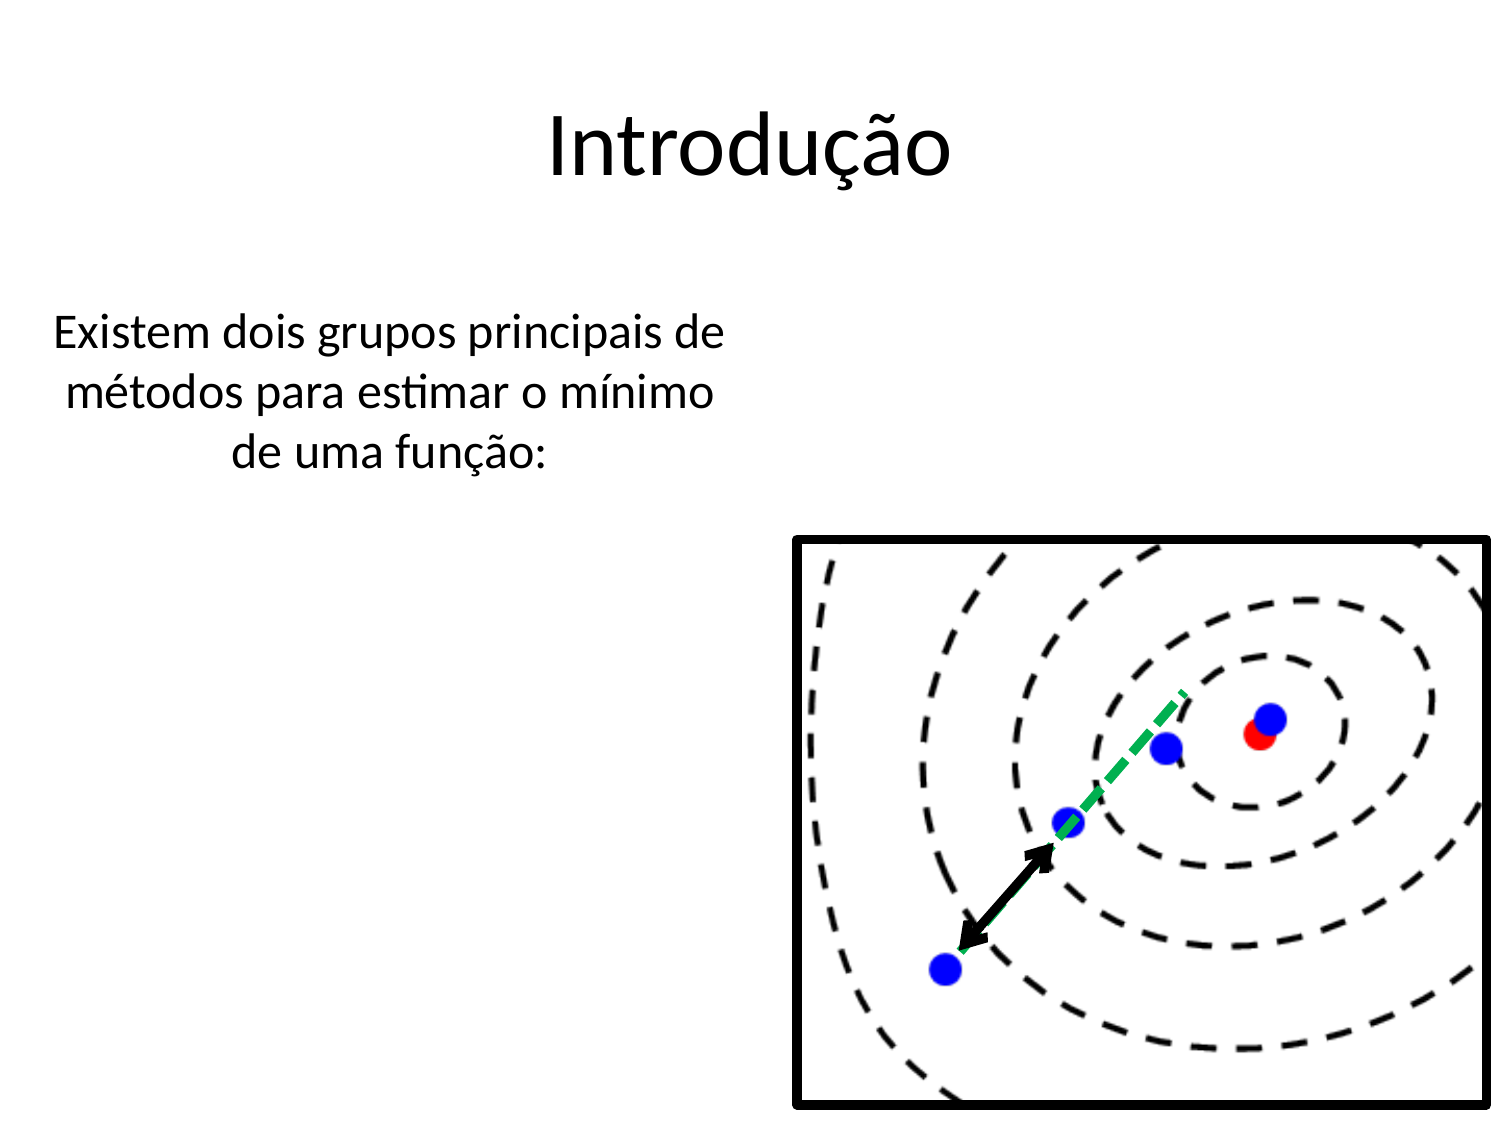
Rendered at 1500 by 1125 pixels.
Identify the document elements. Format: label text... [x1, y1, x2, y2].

title Introdução [75, 45, 1425, 233]
picture [796, 538, 1486, 1105]
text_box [959, 691, 1185, 952]
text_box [957, 843, 1055, 951]
text_box Existem dois grupos principais de métodos para estimar o mínimo de uma função: [29, 290, 750, 486]
